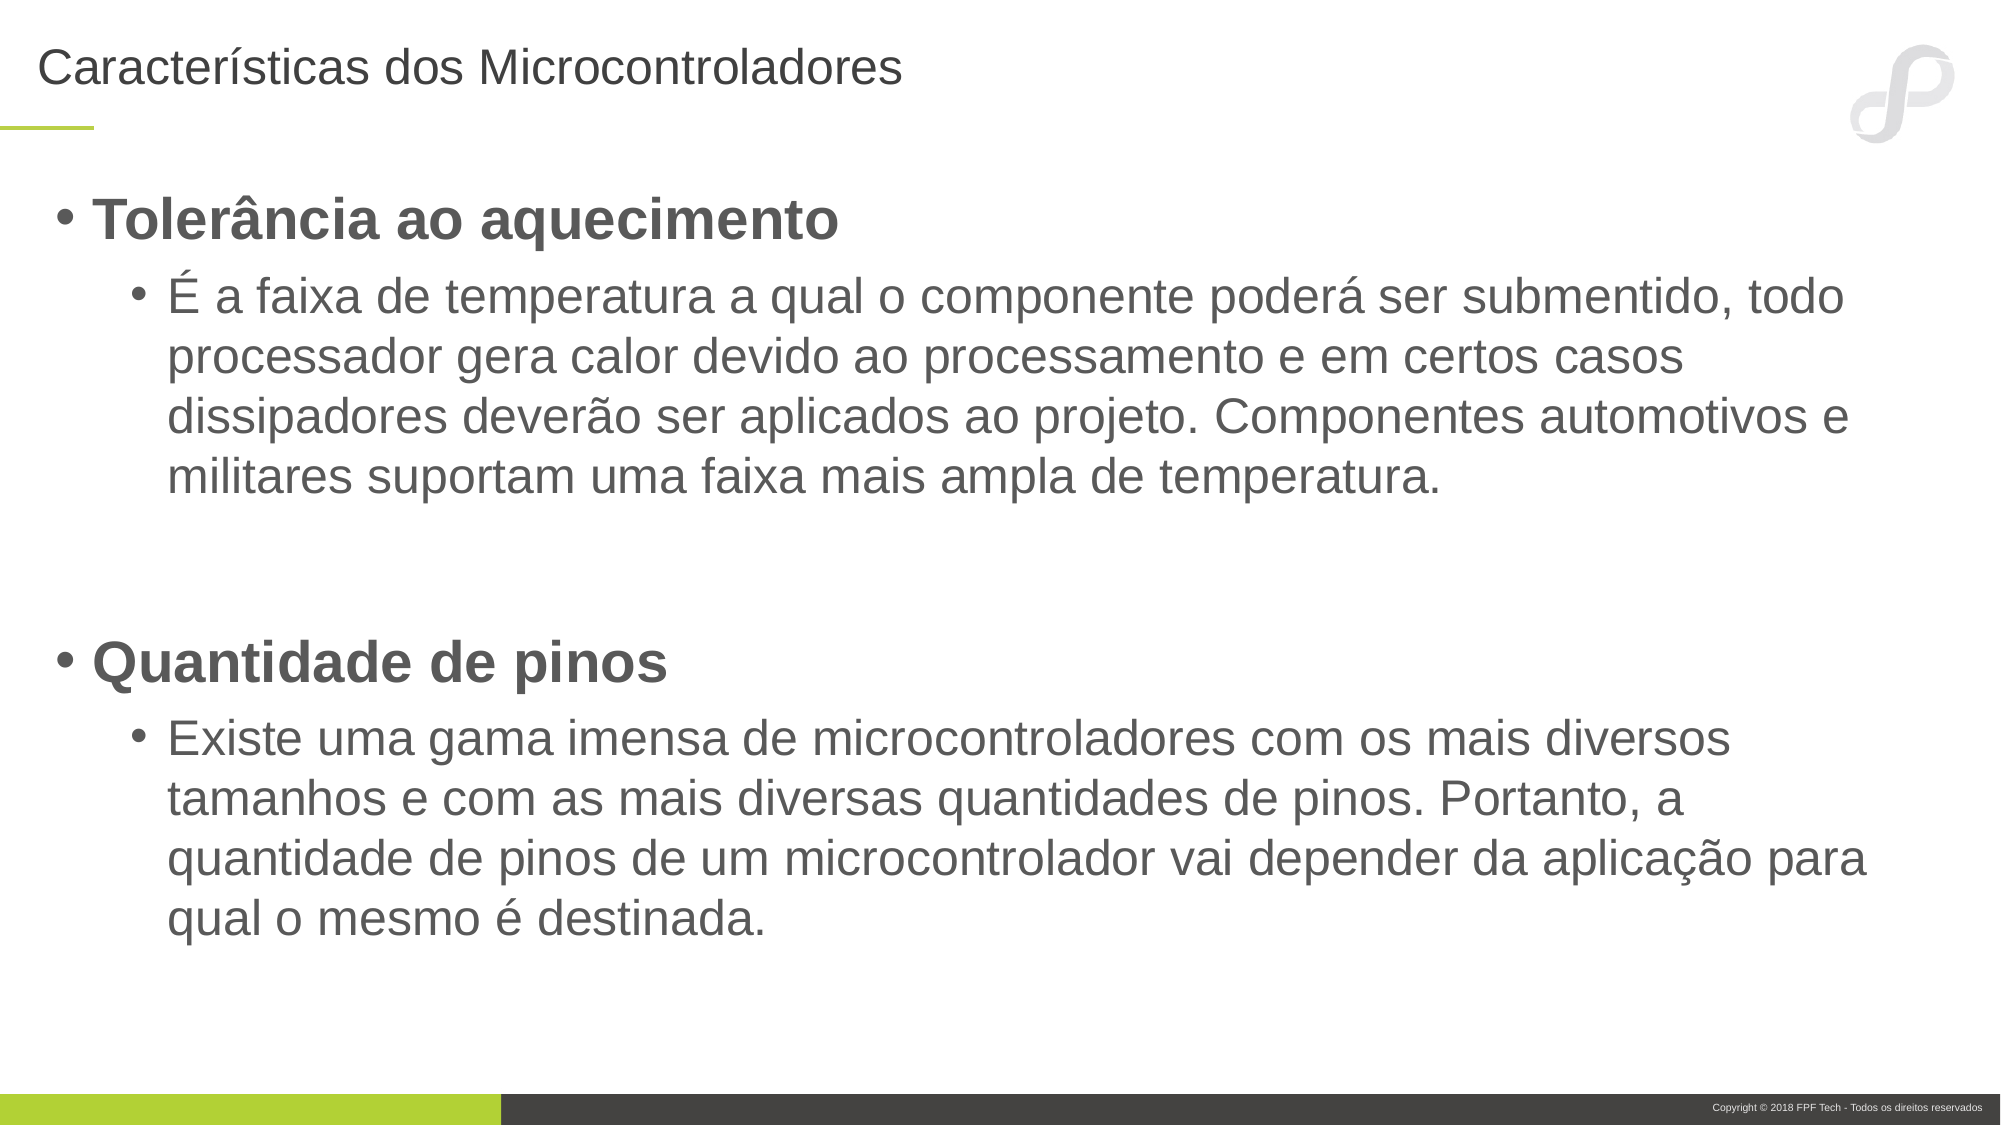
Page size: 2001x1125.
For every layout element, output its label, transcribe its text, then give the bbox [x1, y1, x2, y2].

picture [0, 0, 2001, 1125]
title Características dos Microcontroladores [22, 24, 1794, 113]
list Tolerância ao aquecimento É a faixa de temperatura a qual o componente poderá ser submentido, todo processador gera calor devido ao processamento e em certos casos dissipadores deverão ser aplicados ao projeto. Componentes automotivos e militares suportam uma faixa mais ampla de temperatura. Quantidade de pinos Existe uma gama imensa de microcontroladores com os mais diversos tamanhos e com as mais diversas quantidades de pinos. Portanto, a quantidade de pinos de um microcontrolador vai depender da aplicação para qual o mesmo é destinada. [40, 174, 1960, 1061]
